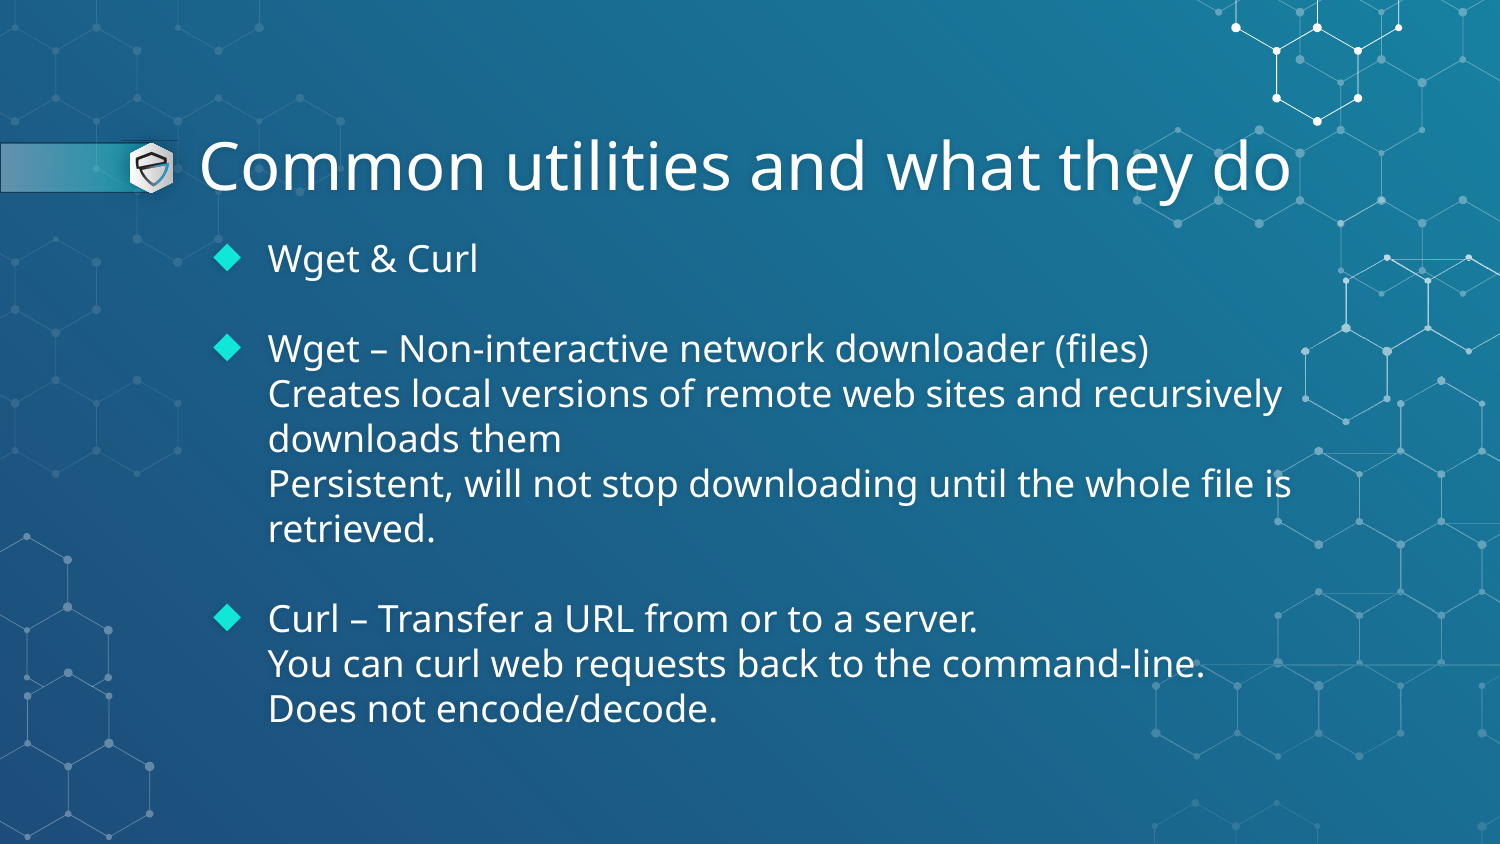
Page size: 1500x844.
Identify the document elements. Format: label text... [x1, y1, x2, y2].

title Common utilities and what they do [198, 140, 1302, 198]
text_box [524, 384, 975, 435]
picture [121, 140, 178, 198]
list Wget & Curl Wget – Non-interactive network downloader (files) Creates local versions of remote web sites and recursively downloads them Persistent, will not stop downloading until the whole file is retrieved. Curl – Transfer a URL from or to a server. You can curl web requests back to the command-line. Does not encode/decode. [192, 234, 1297, 806]
